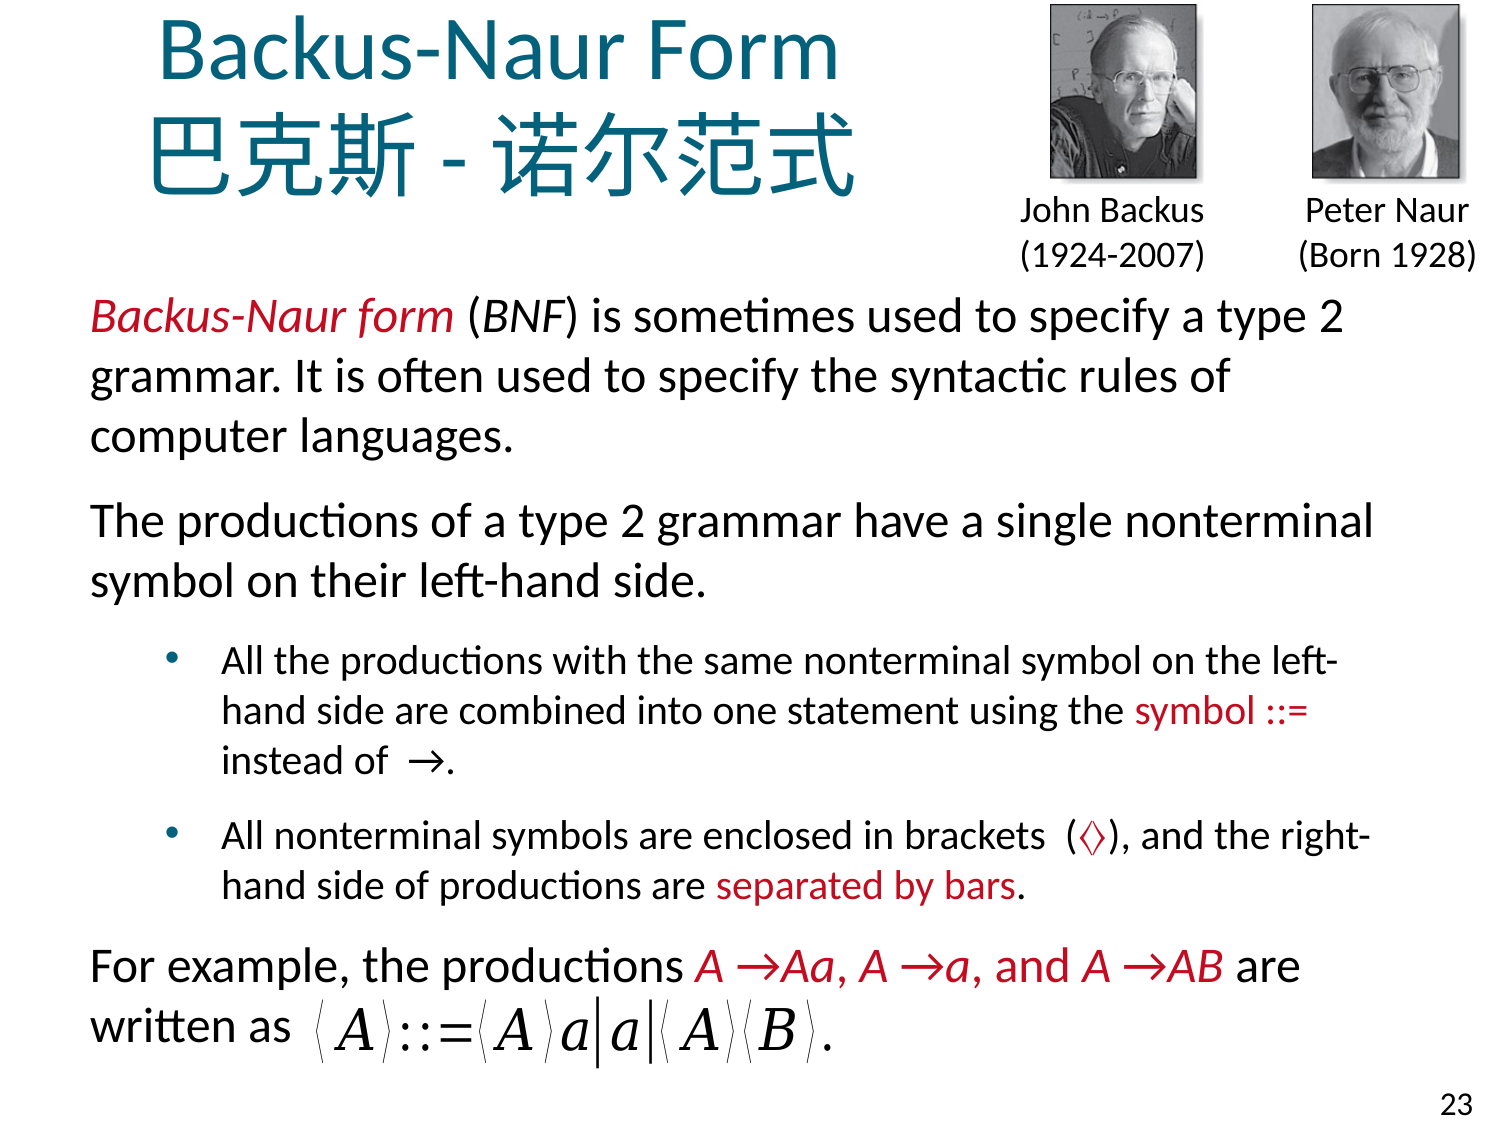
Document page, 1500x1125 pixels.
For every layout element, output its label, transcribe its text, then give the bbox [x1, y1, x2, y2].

list Peter Naur (Born 1928) [1275, 177, 1500, 283]
list John Backus (1924-2007) [999, 177, 1225, 275]
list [1049, 4, 1206, 185]
list Backus-Naur form (BNF) is sometimes used to specify a type 2 grammar. It is often used to specify the syntactic rules of computer languages. The productions of a type 2 grammar have a single nonterminal symbol on their left-hand side. All the productions with the same nonterminal symbol on the left-hand side are combined into one statement using the symbol ::= instead of →. All nonterminal symbols are enclosed in brackets (〈〉), and the right-hand side of productions are separated by bars. For example, the productions A →Aa, A →a, and A →AB are written as [75, 275, 1425, 975]
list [1312, 4, 1469, 185]
title Backus-Naur Form 巴克斯-诺尔范式 [0, 0, 1000, 195]
